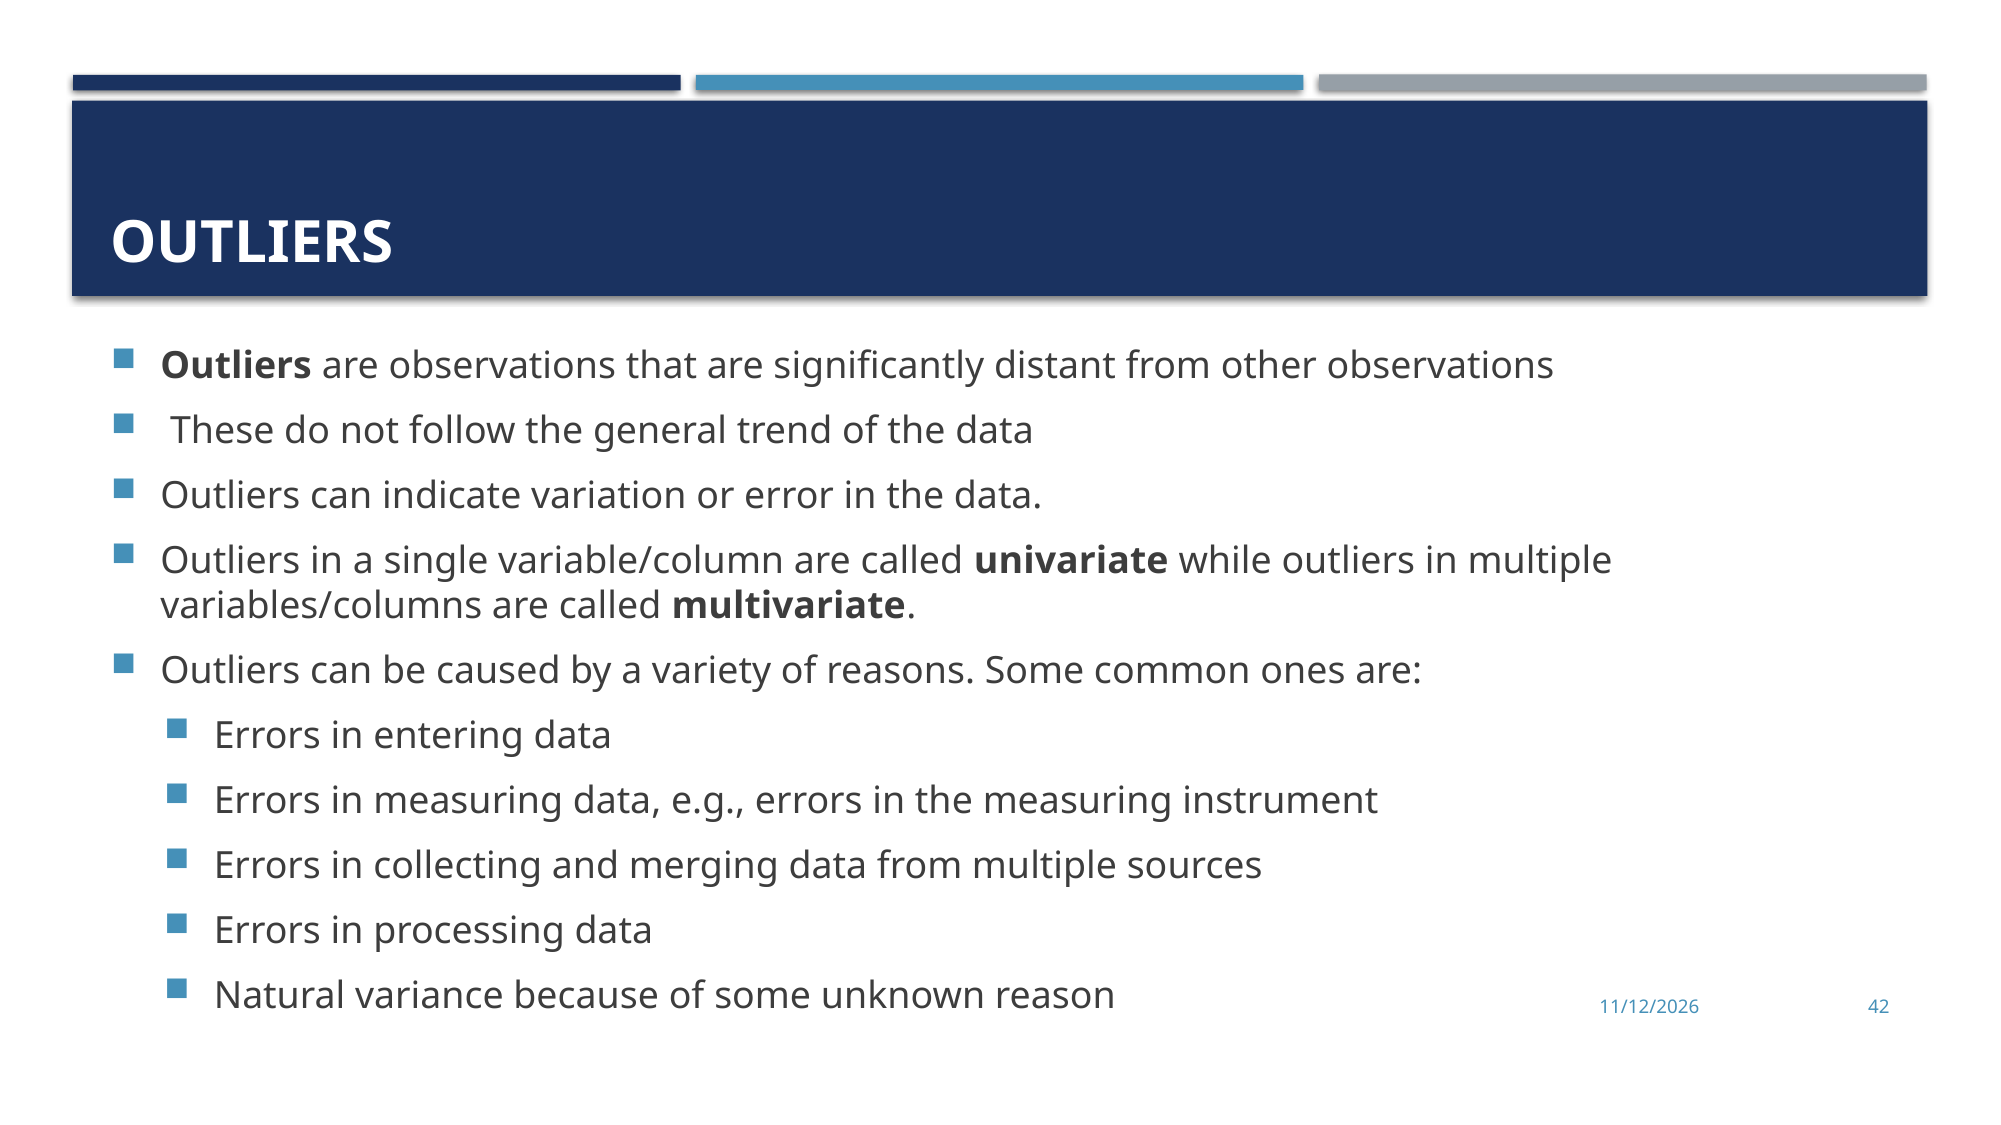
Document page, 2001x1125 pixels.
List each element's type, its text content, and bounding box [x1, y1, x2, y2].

title Outliers [95, 115, 1905, 282]
list Outliers are observations that are significantly distant from other observations These do not follow the general trend of the data Outliers can indicate variation or error in the data. Outliers in a single variable/column are called univariate while outliers in multiple variables/columns are called multivariate. Outliers can be caused by a variety of reasons. Some common ones are: Errors in entering data Errors in measuring data, e.g., errors in the measuring instrument Errors in collecting and merging data from multiple sources Errors in processing data Natural variance because of some unknown reason [95, 341, 1905, 1067]
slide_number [1247, 977, 1715, 1037]
slide_number 42 [1732, 977, 1905, 1037]
